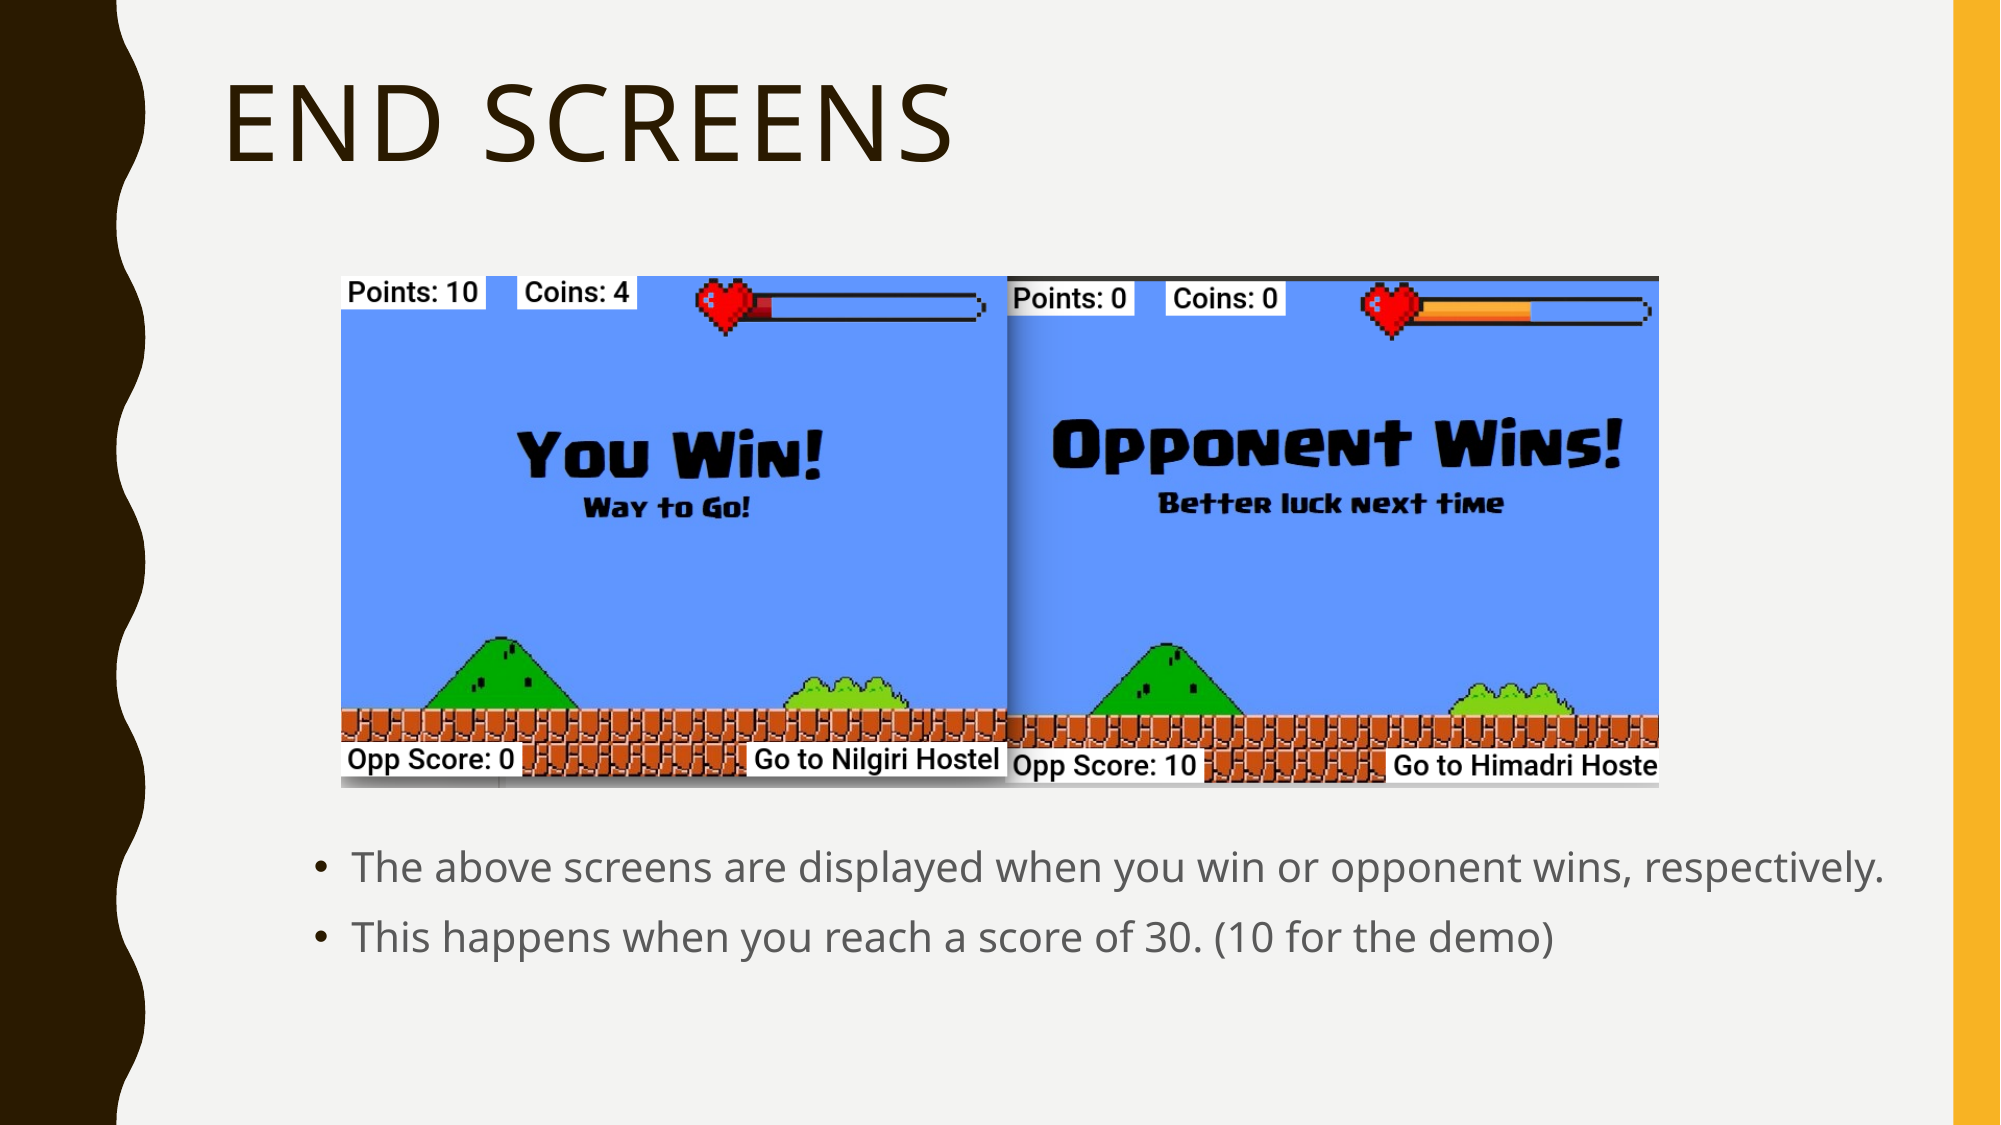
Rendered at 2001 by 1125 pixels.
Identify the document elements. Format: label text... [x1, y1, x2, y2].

title End screens [205, 62, 1875, 308]
picture [341, 276, 1659, 788]
list The above screens are displayed when you win or opponent wins, respectively. This happens when you reach a score of 30. (10 for the demo) [298, 828, 1969, 976]
